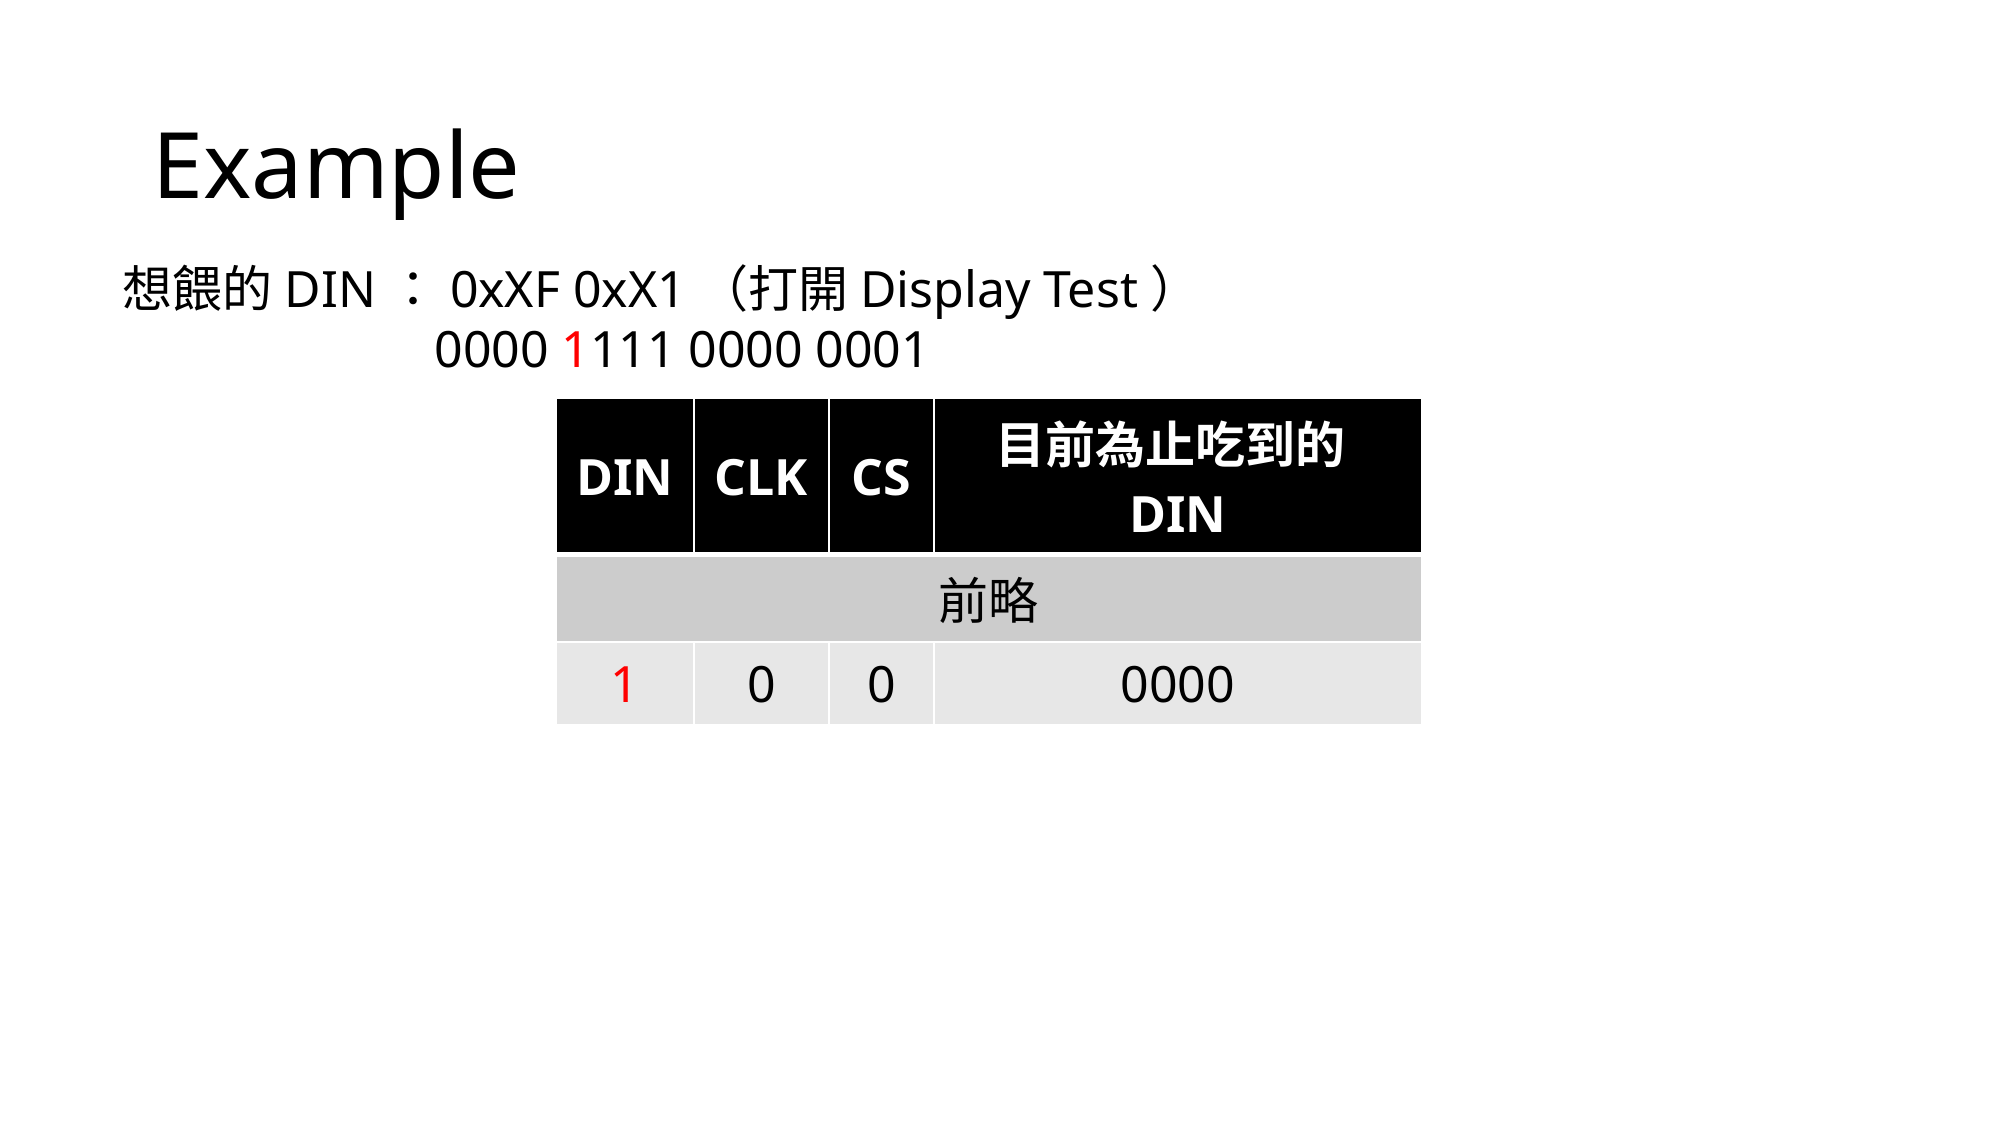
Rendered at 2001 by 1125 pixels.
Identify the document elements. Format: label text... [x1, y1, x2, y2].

table_header CLK [695, 399, 828, 552]
table_cell 前略 [557, 557, 1421, 641]
title Example [137, 59, 1863, 278]
table_cell 1 [557, 643, 693, 724]
table_header DIN [557, 399, 693, 552]
text_box 想餵的DIN：0xXF 0xX1（打開Display Test） 0000 1111 0000 0001 [107, 250, 1216, 385]
table_cell 0000 [935, 643, 1421, 724]
table_header CS [830, 399, 933, 552]
table_header 目前為止吃到的DIN [935, 399, 1421, 552]
table_cell 0 [695, 643, 828, 724]
table_cell 0 [830, 643, 933, 724]
